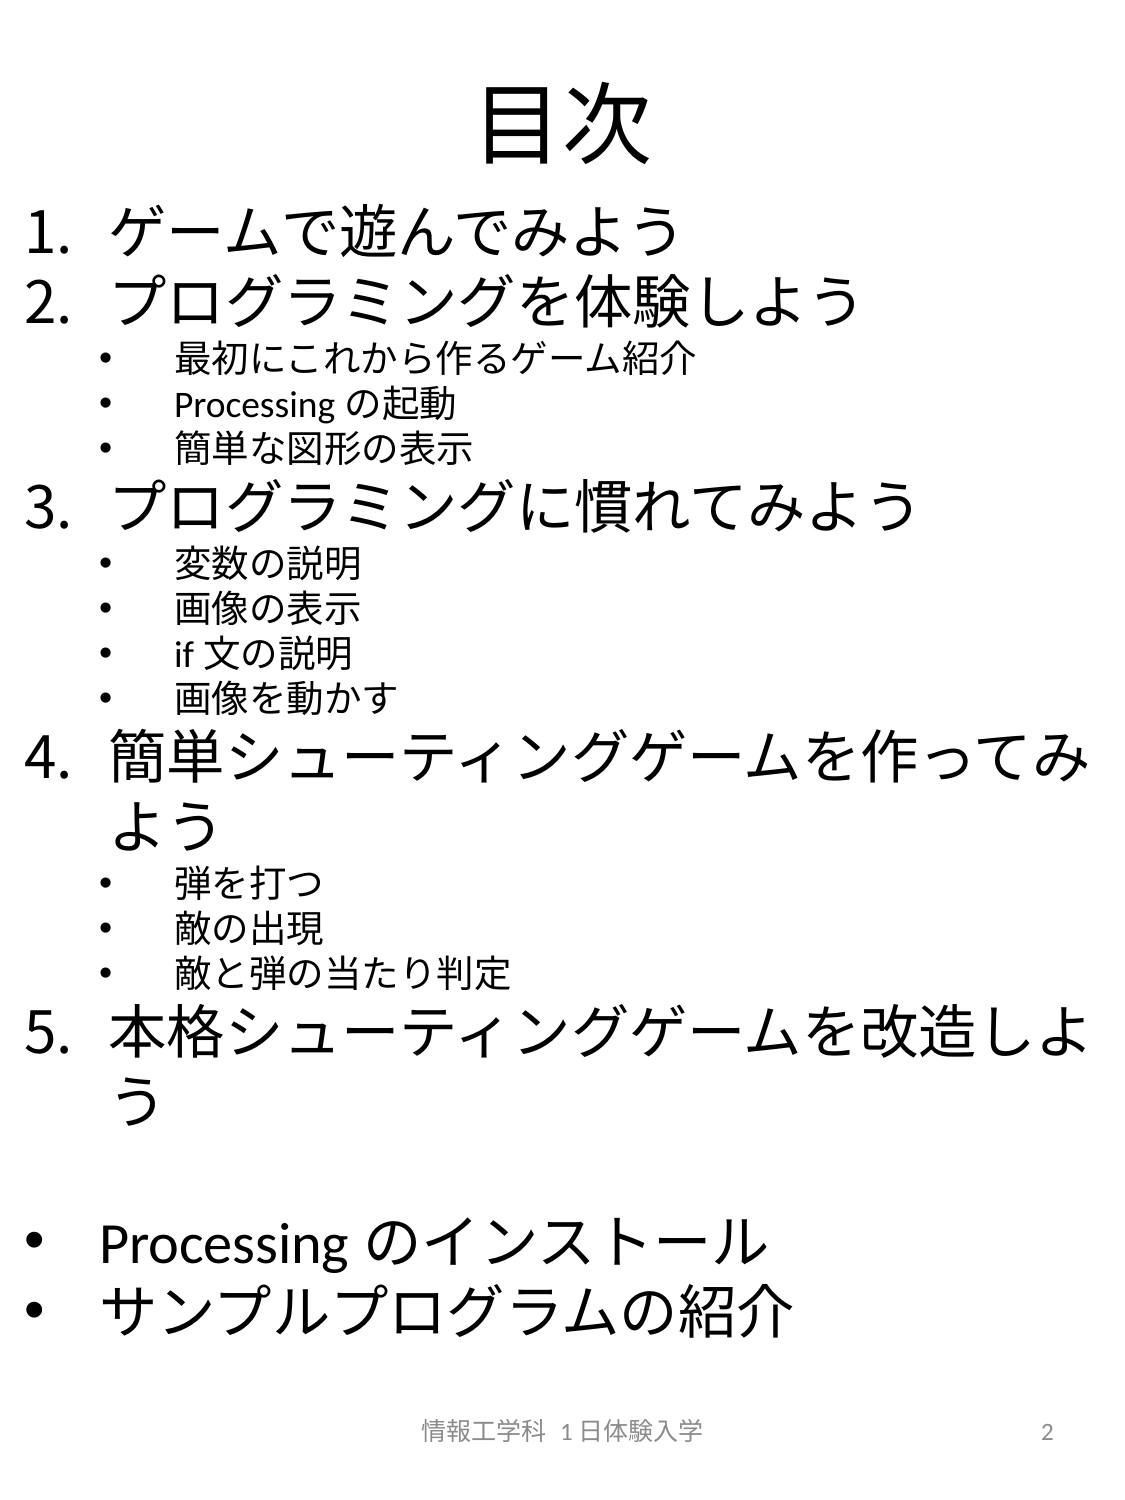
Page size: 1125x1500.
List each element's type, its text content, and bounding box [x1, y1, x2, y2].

footer 情報工学科 1日体験入学 [384, 1422, 741, 1471]
title 目次 [56, 60, 1069, 184]
slide_number 2 [806, 1422, 1069, 1471]
text_box ゲームで遊んでみよう プログラミングを体験しよう 最初にこれから作るゲーム紹介 Processingの起動 簡単な図形の表示 プログラミングに慣れてみよう 変数の説明 画像の表示 if文の説明 画像を動かす 簡単シューティングゲームを作ってみよう 弾を打つ 敵の出現 敵と弾の当たり判定 本格シューティングゲームを改造しよう Processingのインストール サンプルプログラムの紹介 [9, 187, 1125, 1422]
